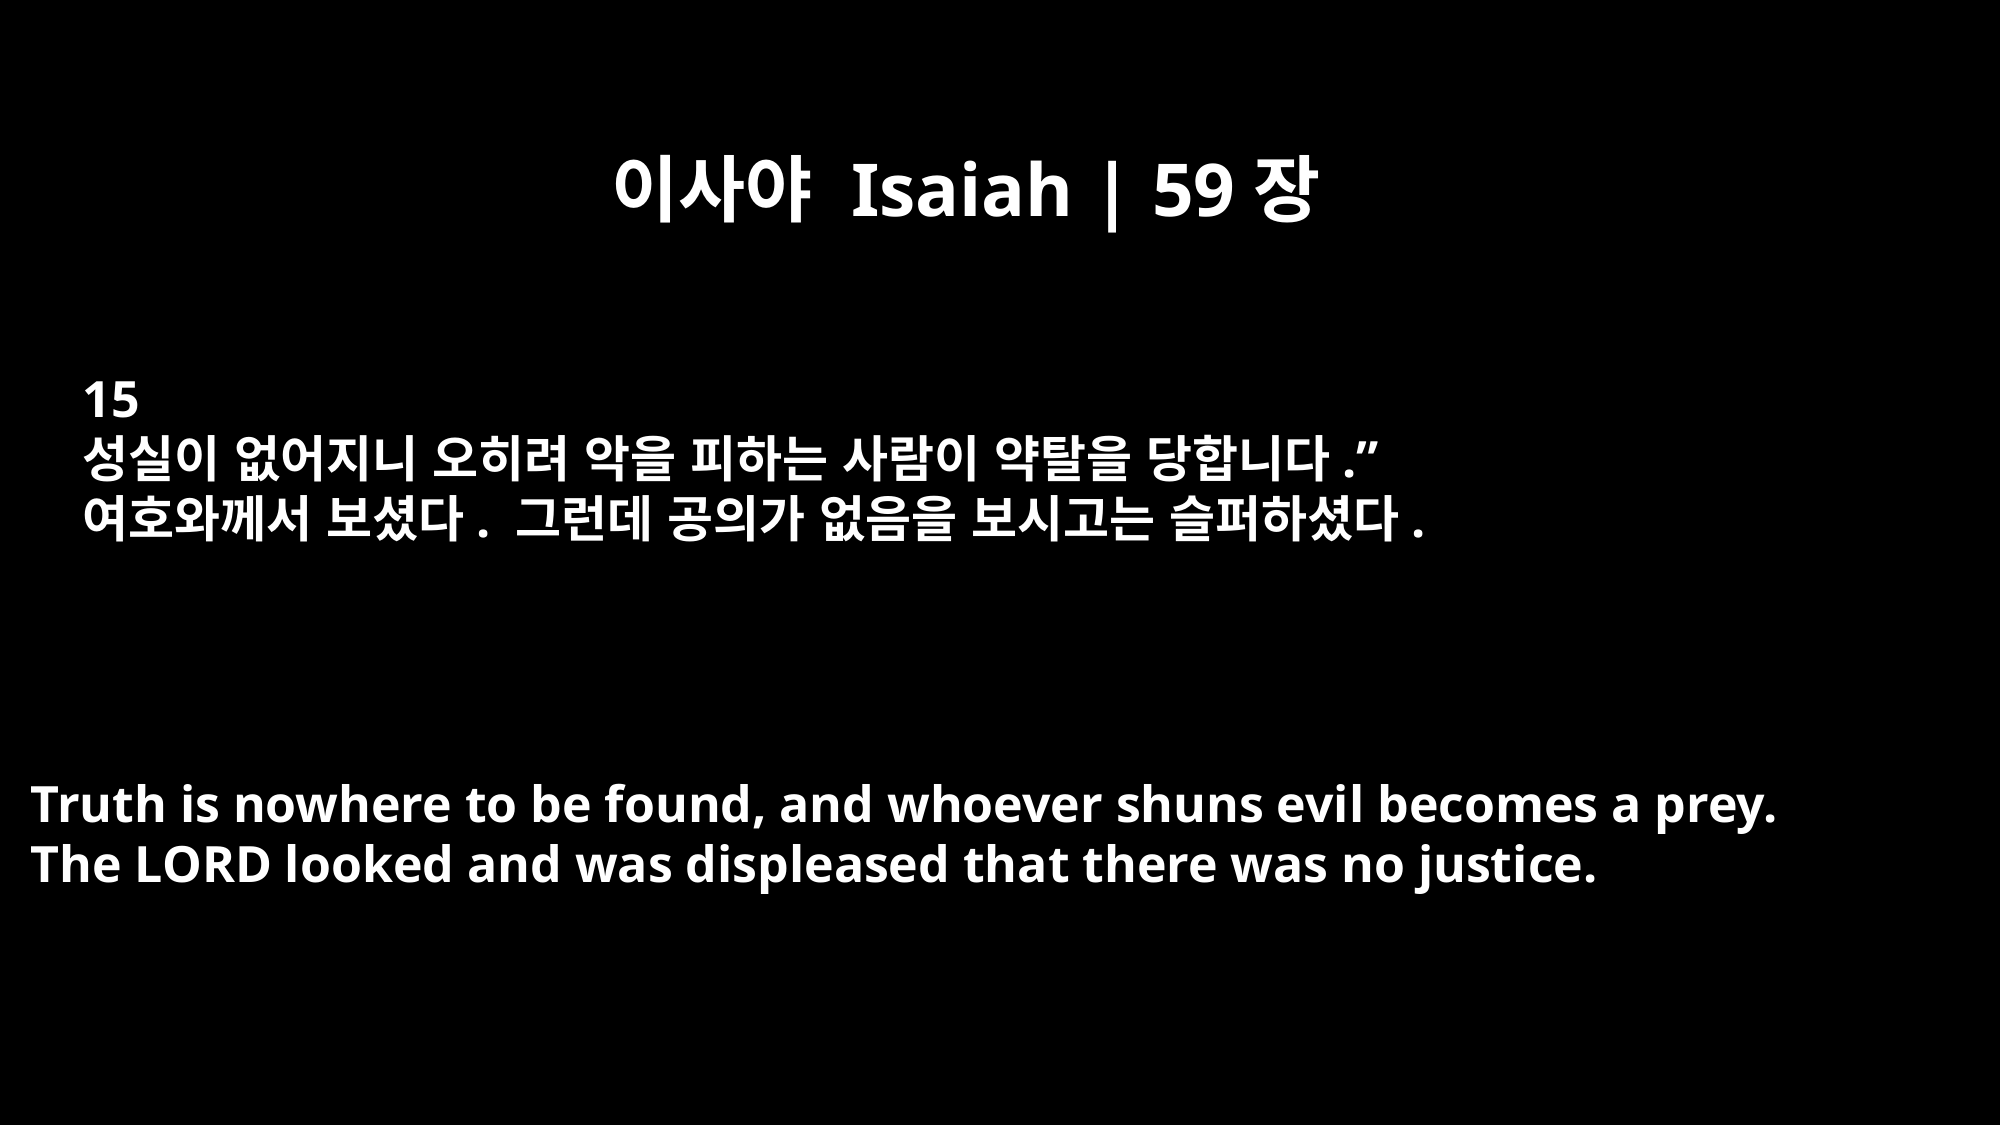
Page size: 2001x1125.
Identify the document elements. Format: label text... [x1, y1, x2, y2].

text_box Truth is nowhere to be found, and whoever shuns evil becomes a prey. The LORD looked and was displeased that there was no justice. [16, 764, 1793, 900]
text_box 15 성실이 없어지니 오히려 악을 피하는 사람이 약탈을 당합니다.” 여호와께서 보셨다. 그런데 공의가 없음을 보시고는 슬퍼하셨다. [67, 359, 1441, 555]
text_box 이사야 Isaiah | 59장 [596, 136, 1336, 239]
